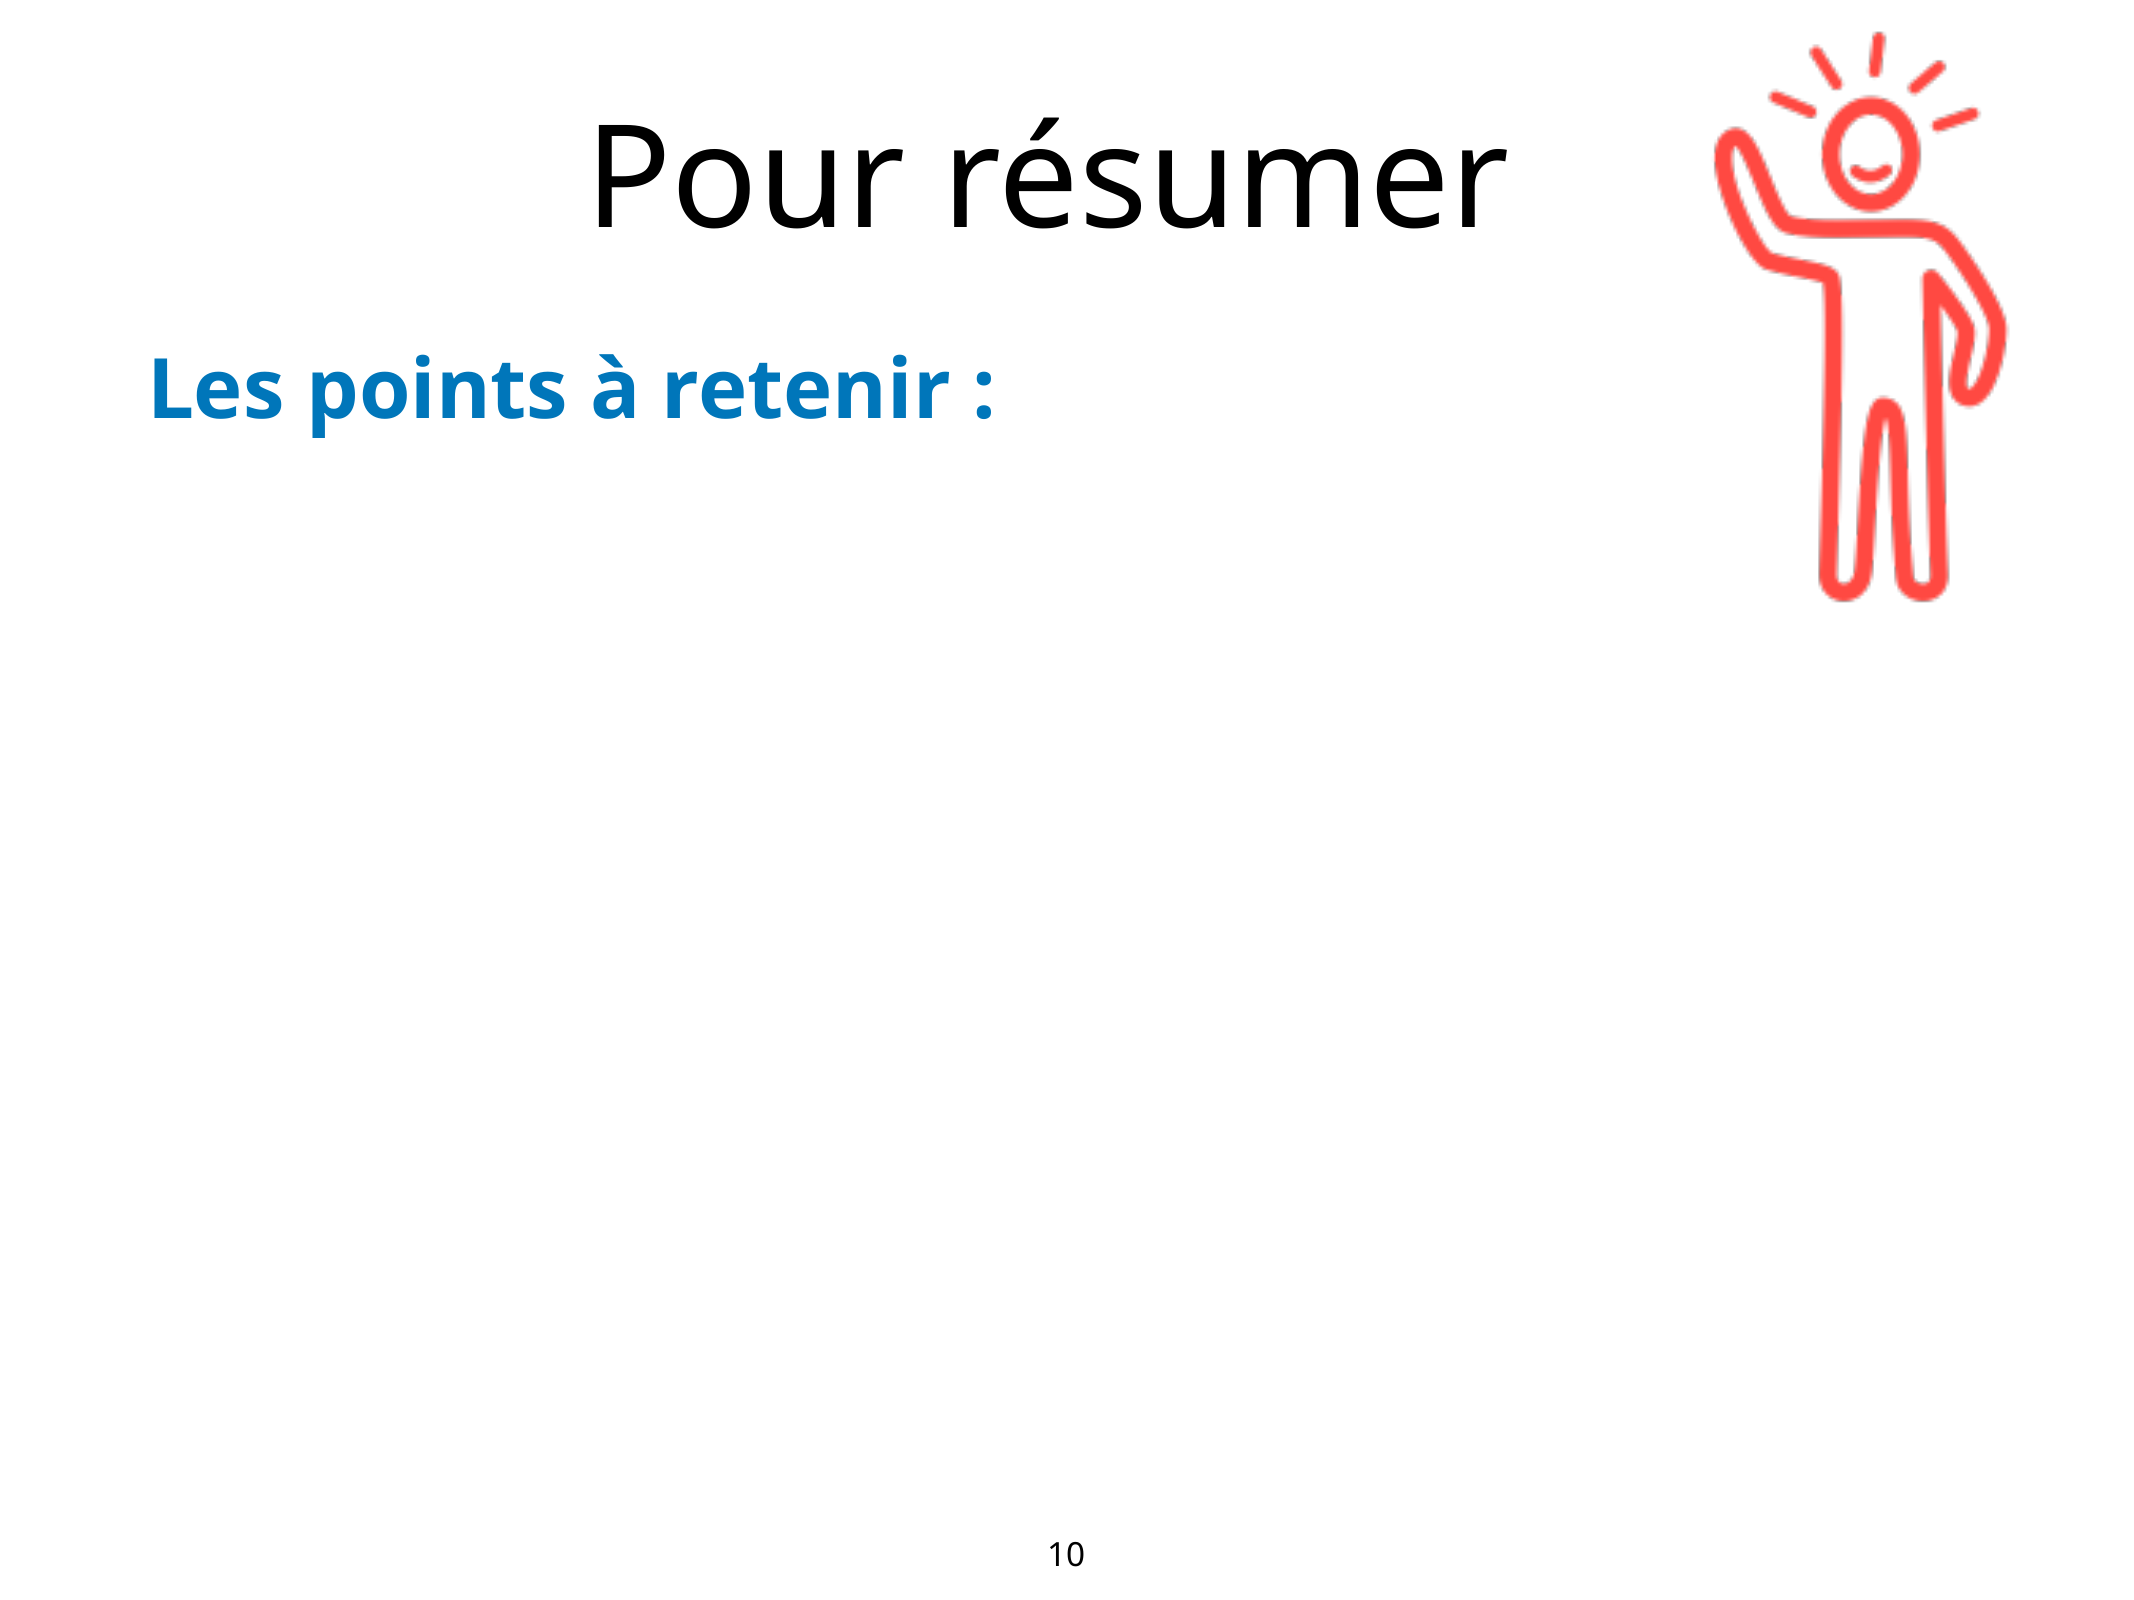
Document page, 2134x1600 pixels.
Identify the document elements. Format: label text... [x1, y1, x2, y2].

slide_number 10 [1037, 1524, 1095, 1579]
title Pour résumer [403, 62, 1576, 278]
text_box Les points à retenir : [138, 326, 1006, 444]
picture [1576, 2, 2134, 634]
